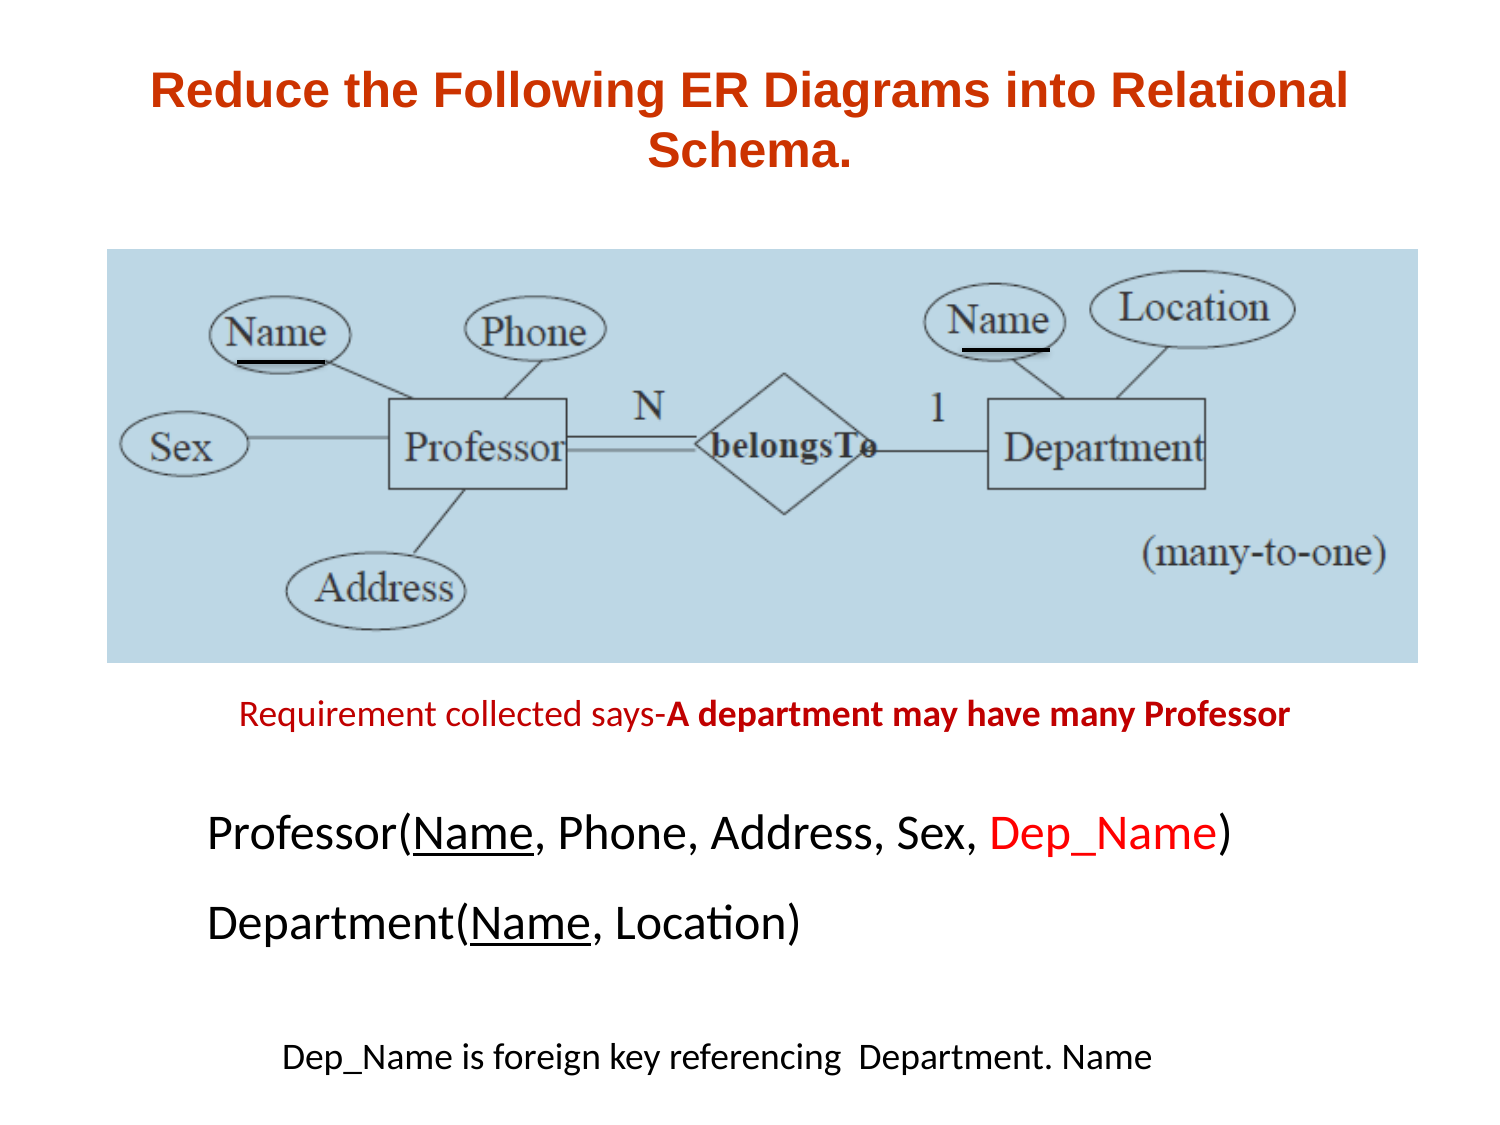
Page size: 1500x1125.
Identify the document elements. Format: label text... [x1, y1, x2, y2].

text_box Requirement collected says-A department may have many Professor [224, 681, 1307, 742]
text_box Professor(Name, Phone, Address, Sex, Dep_Name) Department(Name, Location) Dep_Name is foreign key referencing Department. Name [192, 762, 1333, 1085]
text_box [106, 249, 1419, 663]
text_box Reduce the Following ER Diagrams into Relational Schema. [125, 28, 1375, 206]
